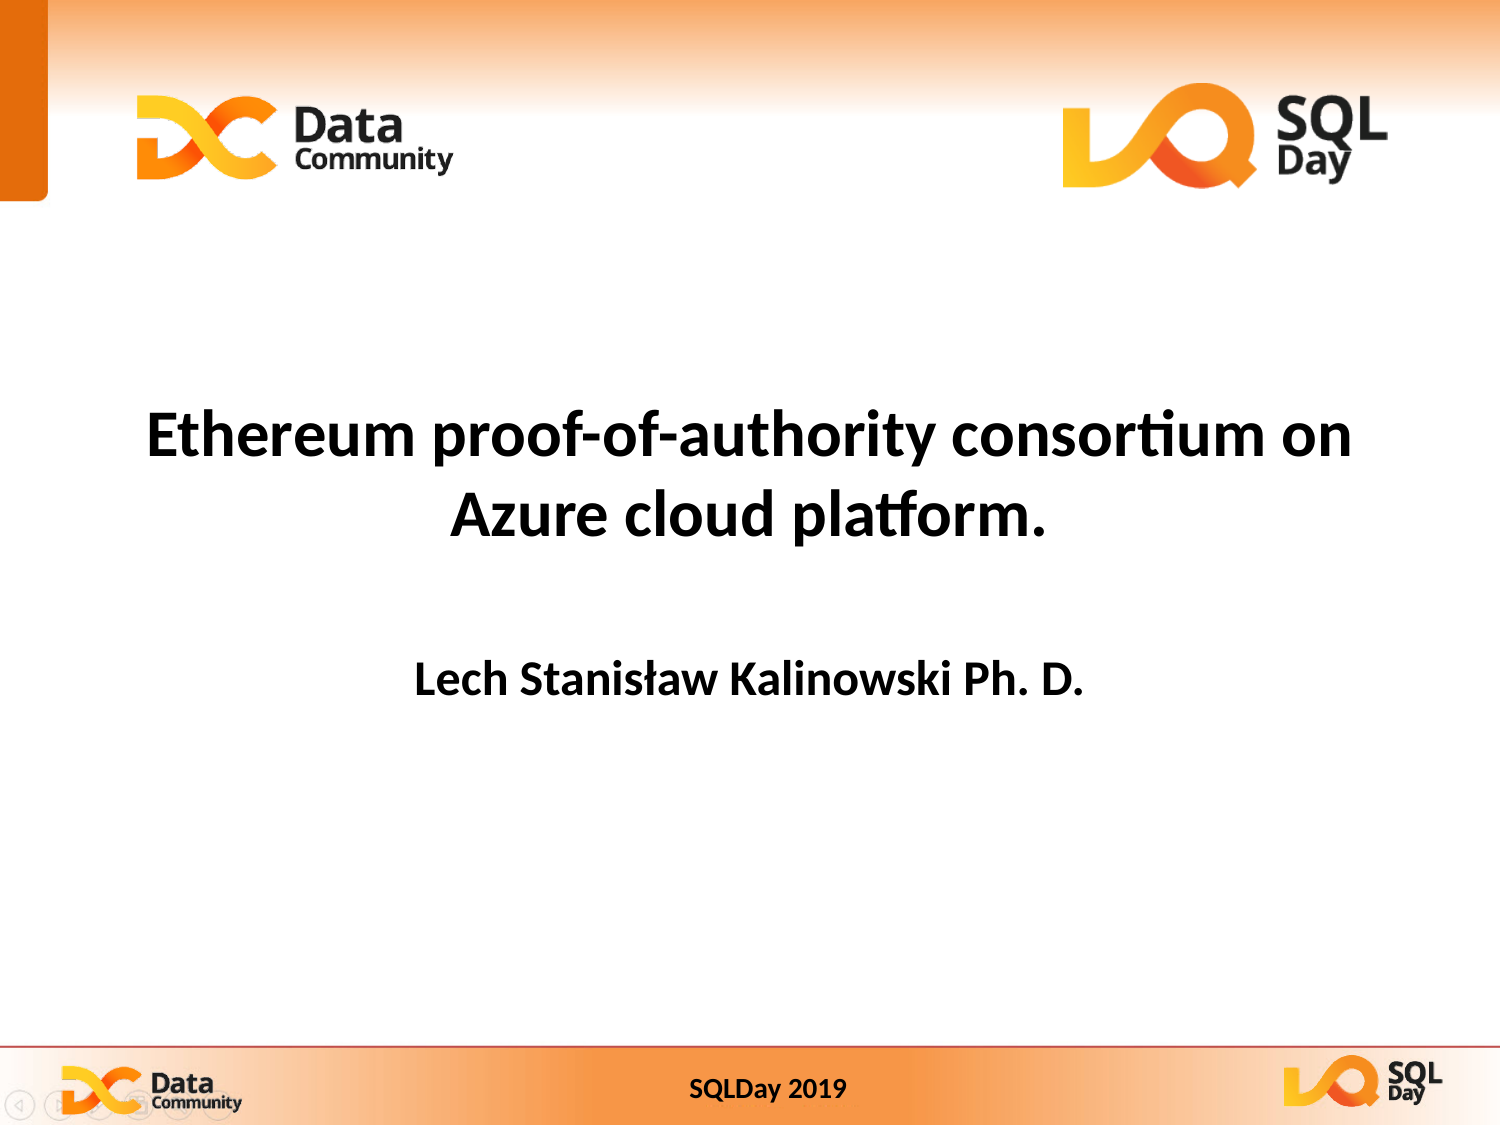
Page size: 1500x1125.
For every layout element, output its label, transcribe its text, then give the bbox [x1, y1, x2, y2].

subtitle Lech Stanisław Kalinowski Ph. D. [225, 637, 1275, 925]
picture [0, 0, 1500, 1125]
title Ethereum proof-of-authority consortium on Azure cloud platform. [112, 349, 1388, 591]
